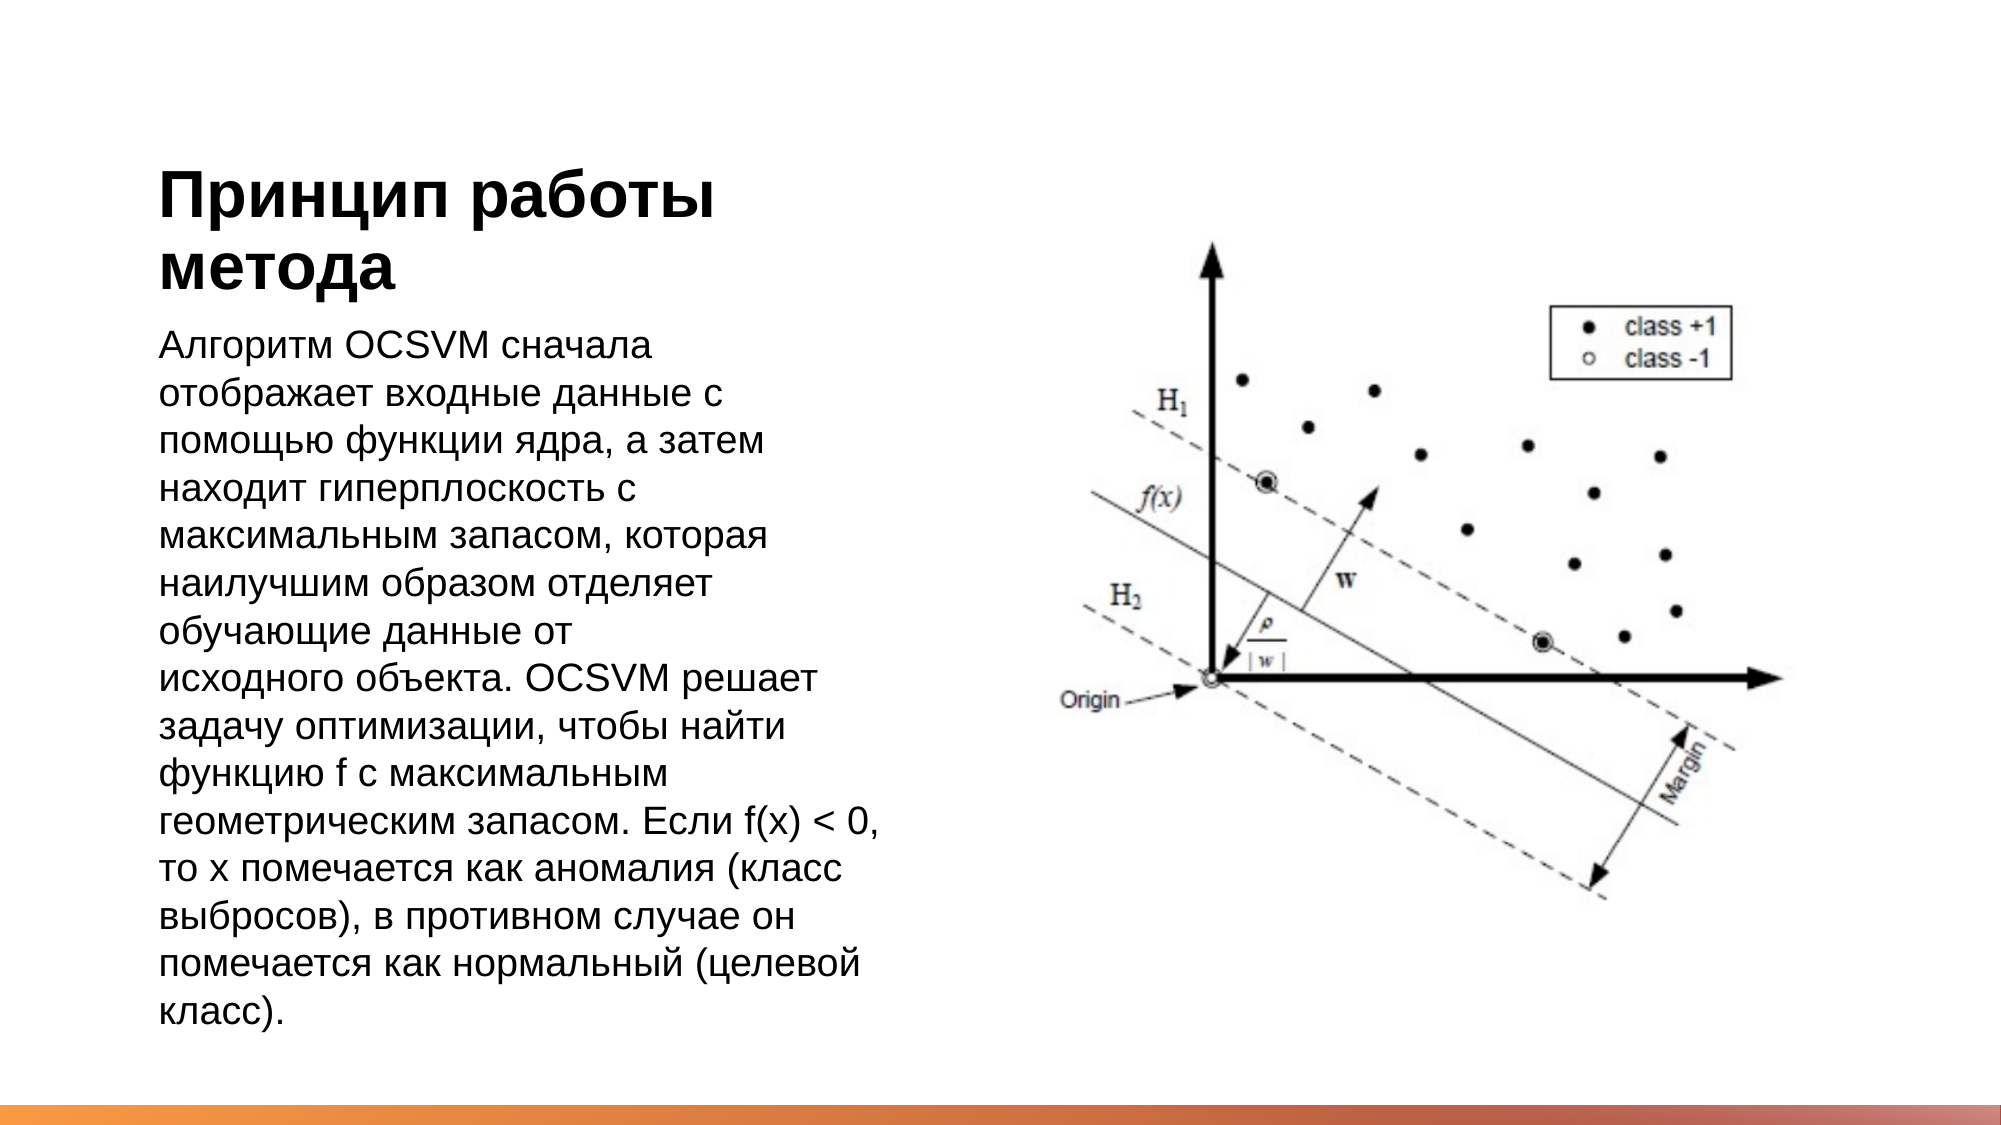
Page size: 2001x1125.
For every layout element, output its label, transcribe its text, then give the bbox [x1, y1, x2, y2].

title Принцип работы метода [143, 121, 898, 311]
picture [999, 191, 1858, 921]
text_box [0, 1105, 2000, 1125]
list Алгоритм OCSVM сначала отображает входные данные с помощью функции ядра, а затем находит гиперплоскость с максимальным запасом, которая наилучшим образом отделяет обучающие данные от исходного объекта. OCSVM решает задачу оптимизации, чтобы найти функцию f с максимальным геометрическим запасом. Если f(x) < 0, то x помечается как аномалия (класс выбросов), в противном случае он помечается как нормальный (целевой класс). [143, 311, 898, 1047]
